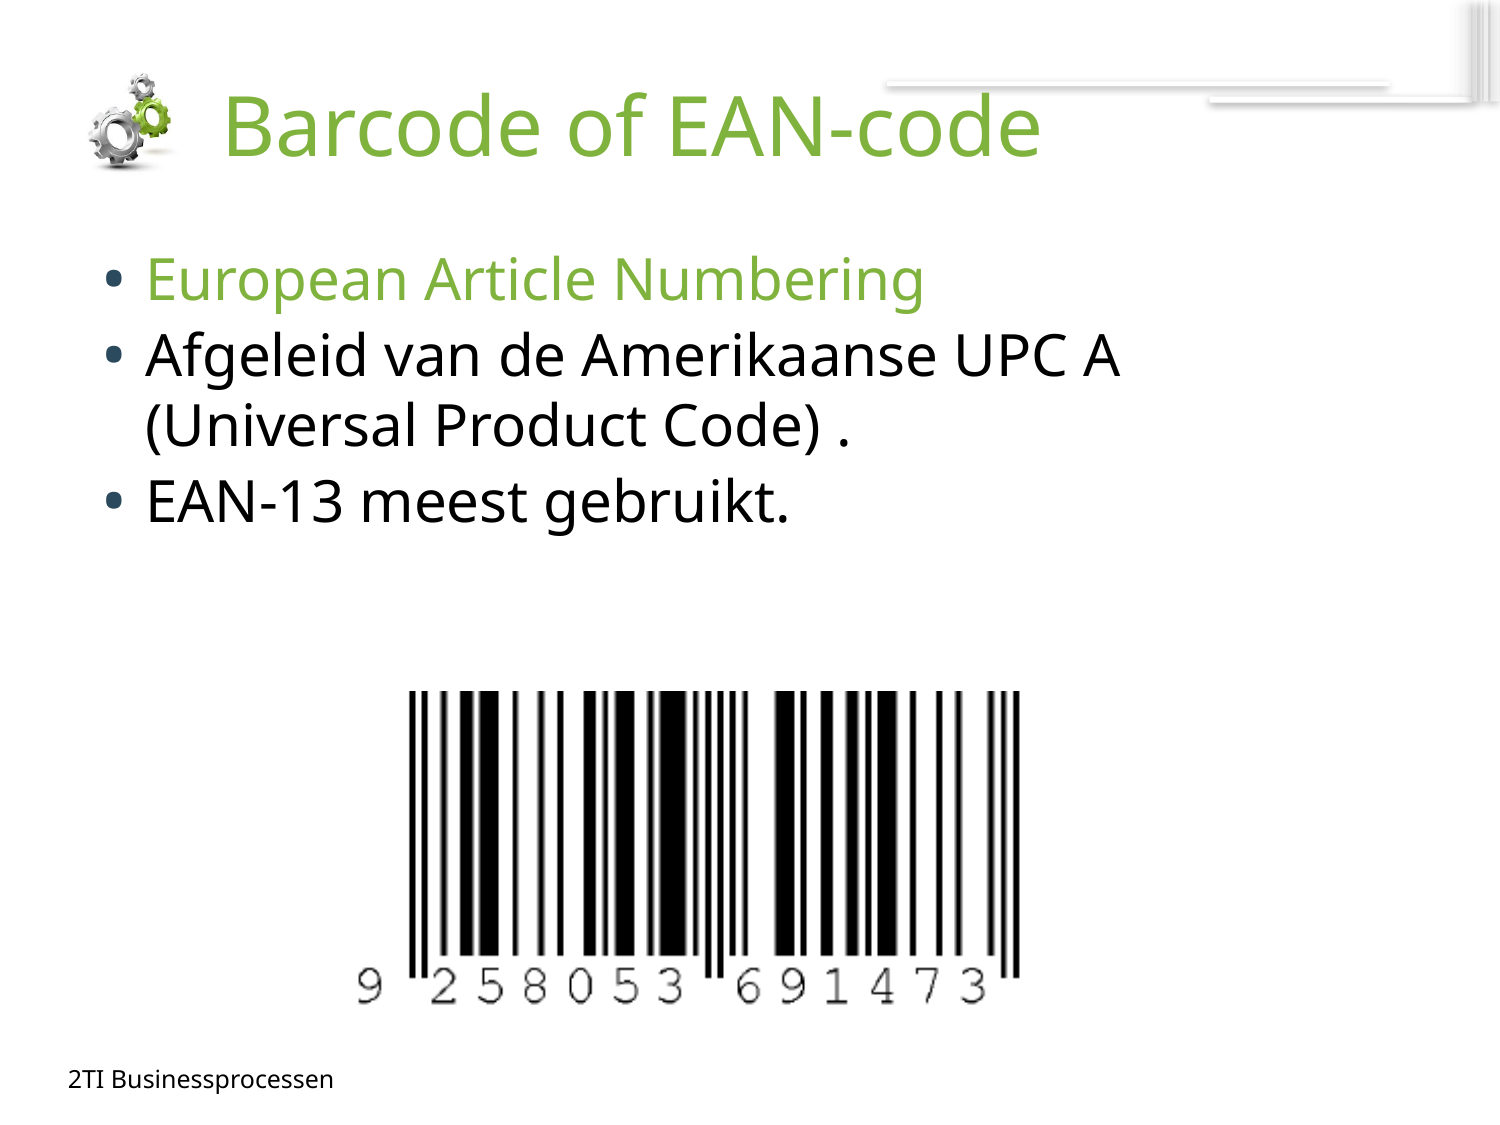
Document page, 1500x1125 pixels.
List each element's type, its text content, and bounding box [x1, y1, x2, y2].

title Barcode of EAN-code [206, 35, 1418, 211]
picture [339, 691, 1032, 1016]
list European Article Numbering Afgeleid van de Amerikaanse UPC A (Universal Product Code) . EAN-13 meest gebruikt. [70, 234, 1421, 1055]
picture [78, 69, 186, 176]
